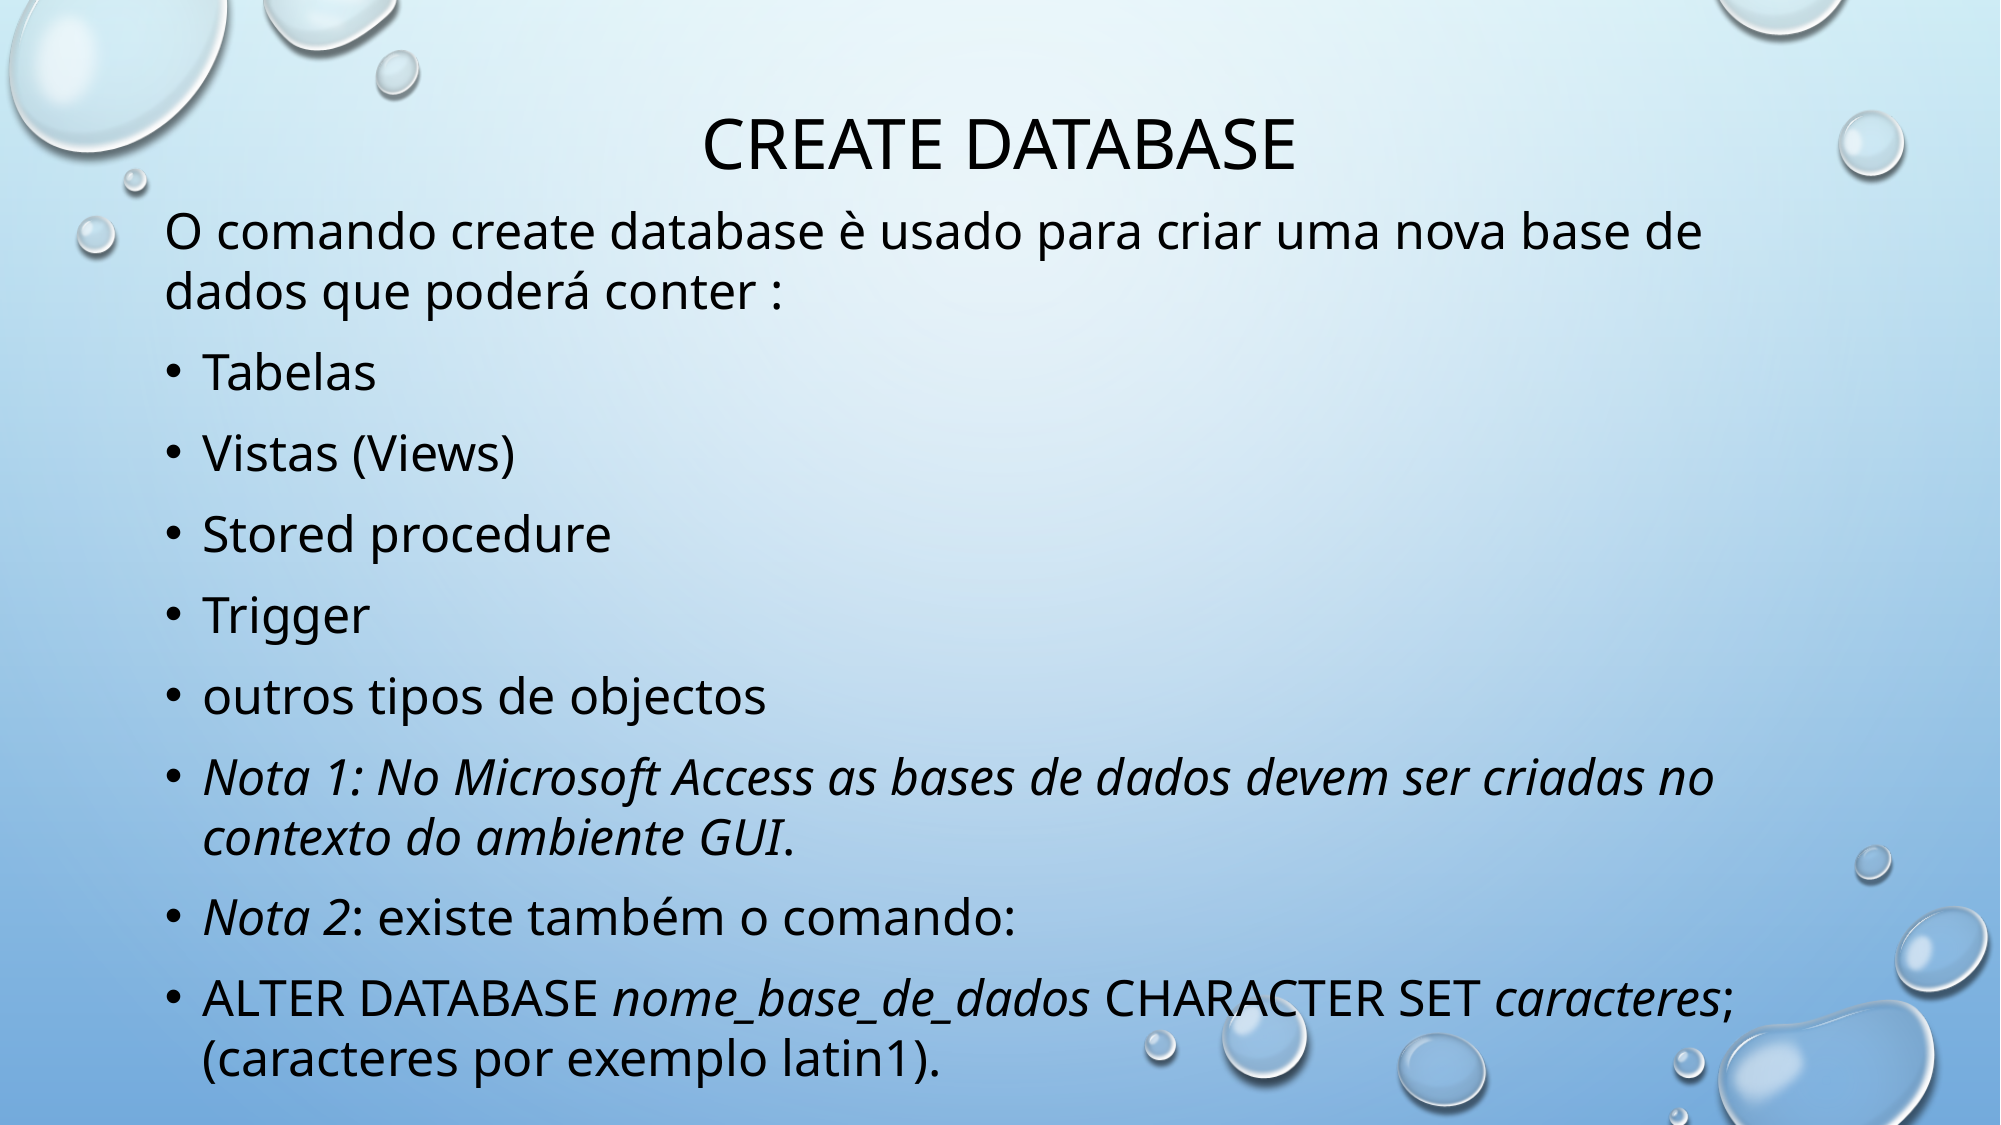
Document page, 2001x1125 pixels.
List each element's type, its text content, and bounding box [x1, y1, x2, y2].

picture [0, 0, 2000, 1125]
list O comando create database è usado para criar uma nova base de dados que poderá conter : Tabelas Vistas (Views) Stored procedure Trigger outros tipos de objectos Nota 1: No Microsoft Access as bases de dados devem ser criadas no contexto do ambiente GUI. Nota 2: existe também o comando: ALTER DATABASE nome_base_de_dados CHARACTER SET caracteres;(caracteres por exemplo latin1). [149, 192, 1850, 1096]
title Create database [149, 101, 1851, 193]
